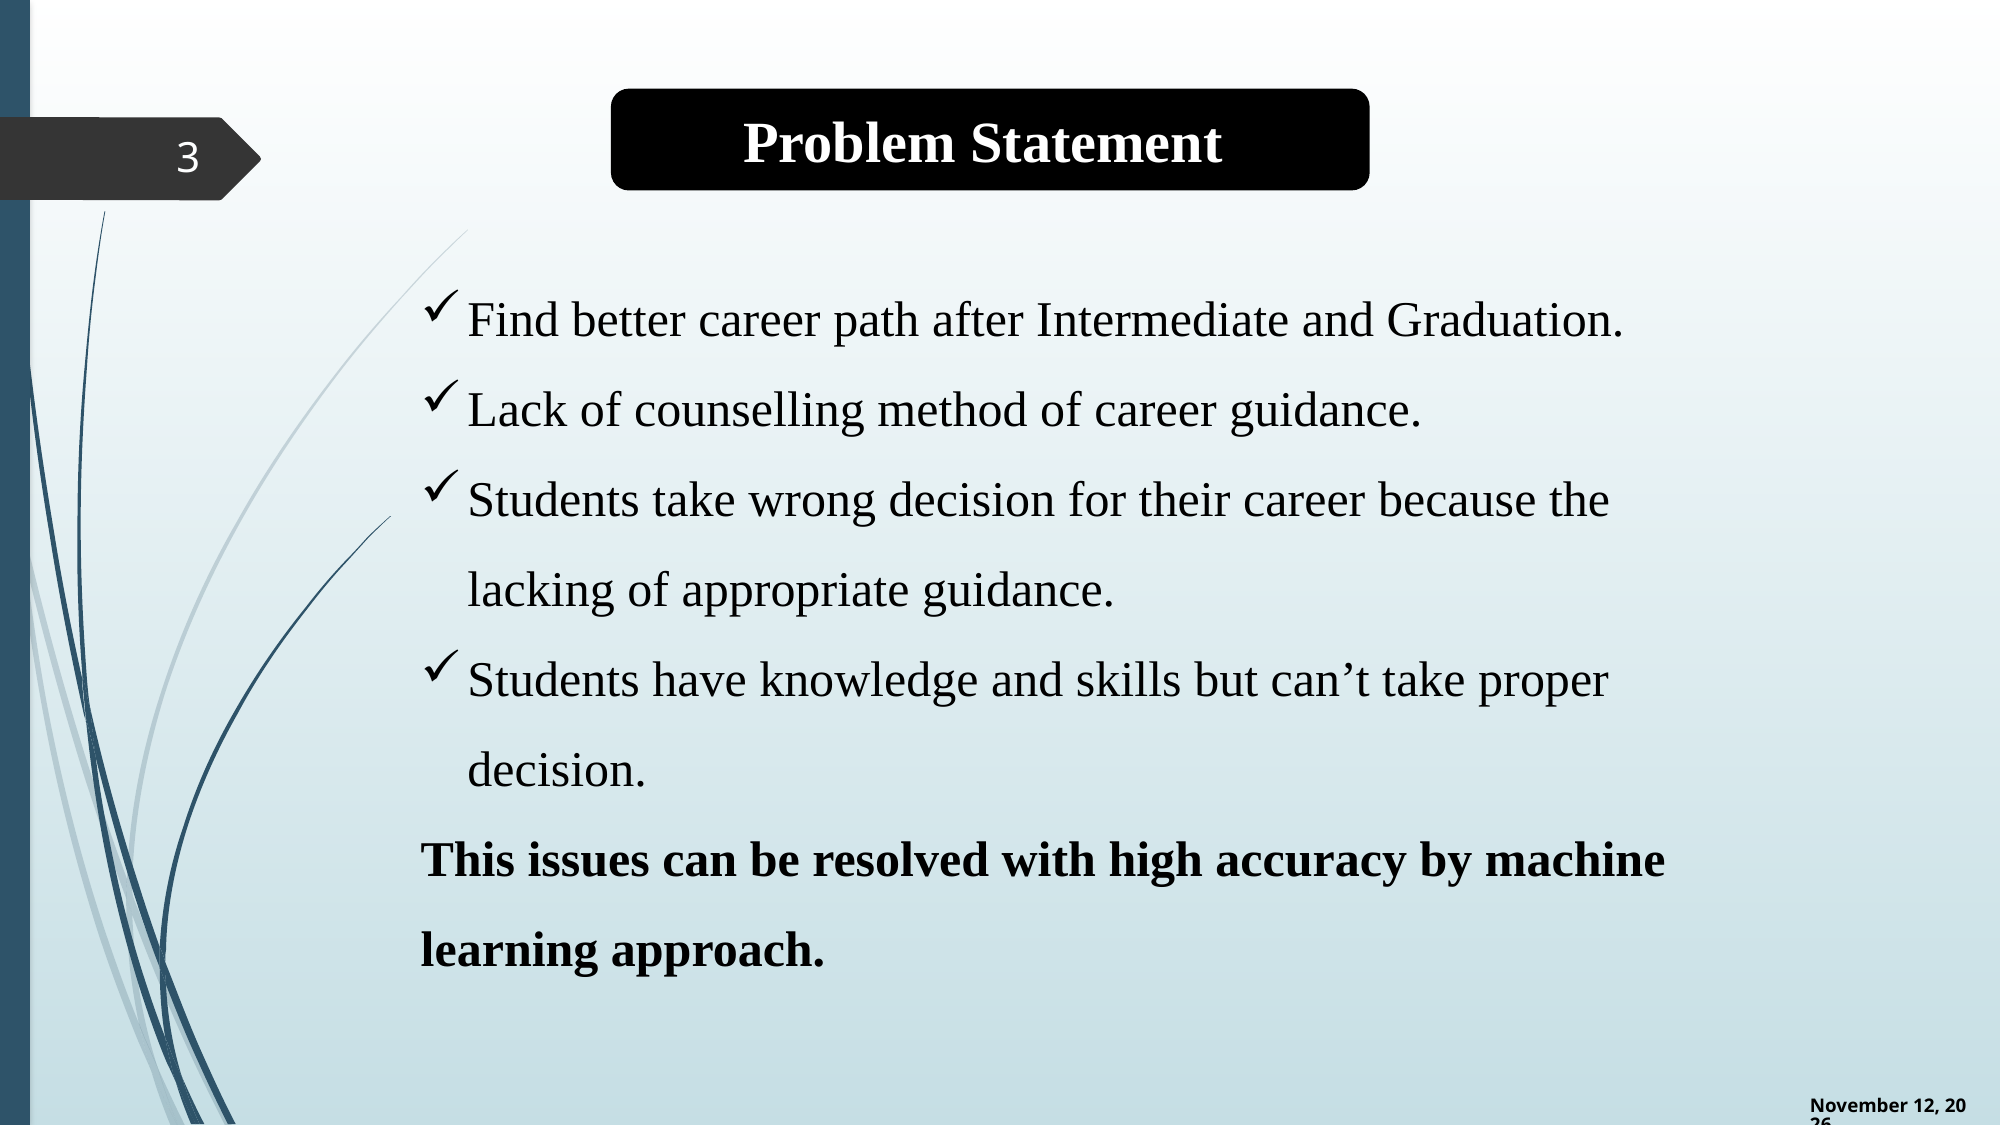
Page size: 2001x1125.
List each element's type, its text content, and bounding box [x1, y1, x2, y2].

text_box Problem Statement [610, 88, 1370, 191]
slide_number 3 [87, 129, 216, 190]
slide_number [1795, 1075, 1984, 1125]
text_box Find better career path after Intermediate and Graduation. Lack of counselling method of career guidance. Students take wrong decision for their career because the lacking of appropriate guidance. Students have knowledge and skills but can’t take proper decision. This issues can be resolved with high accuracy by machine learning approach. [405, 249, 1697, 1125]
